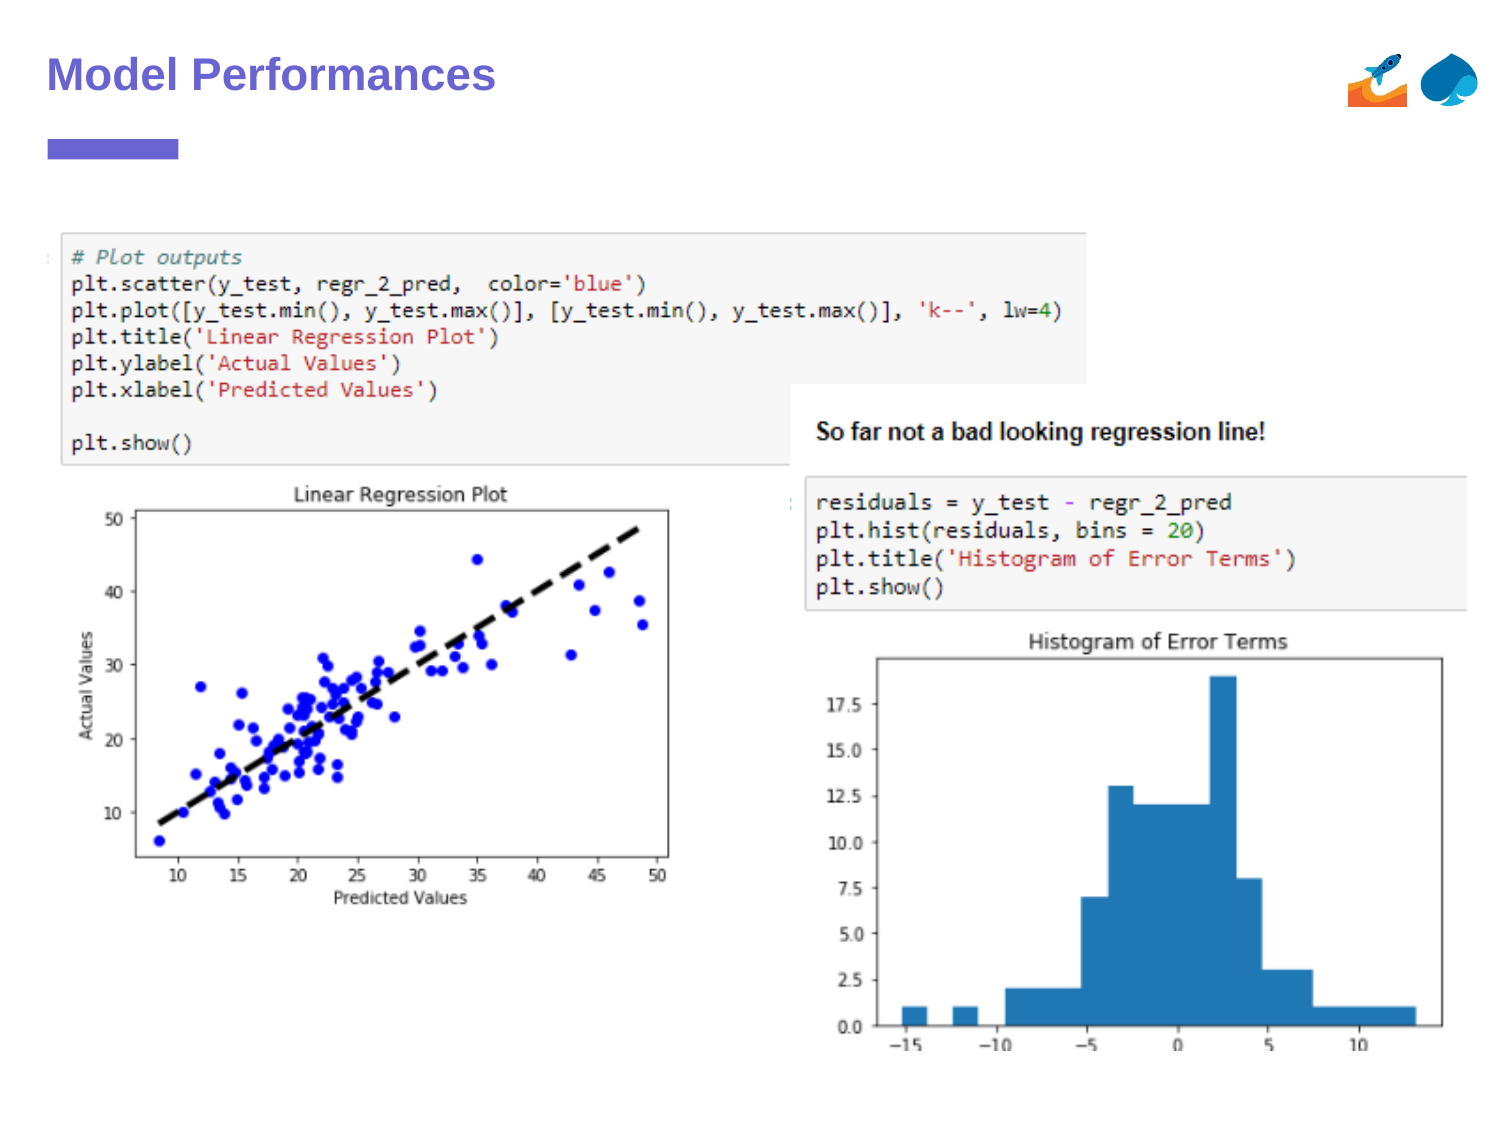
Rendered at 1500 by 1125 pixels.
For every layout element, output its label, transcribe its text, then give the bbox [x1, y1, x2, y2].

picture [1348, 48, 1407, 107]
text_box Model Performances [31, 45, 1326, 124]
text_box [47, 138, 179, 160]
picture [47, 208, 1468, 1051]
